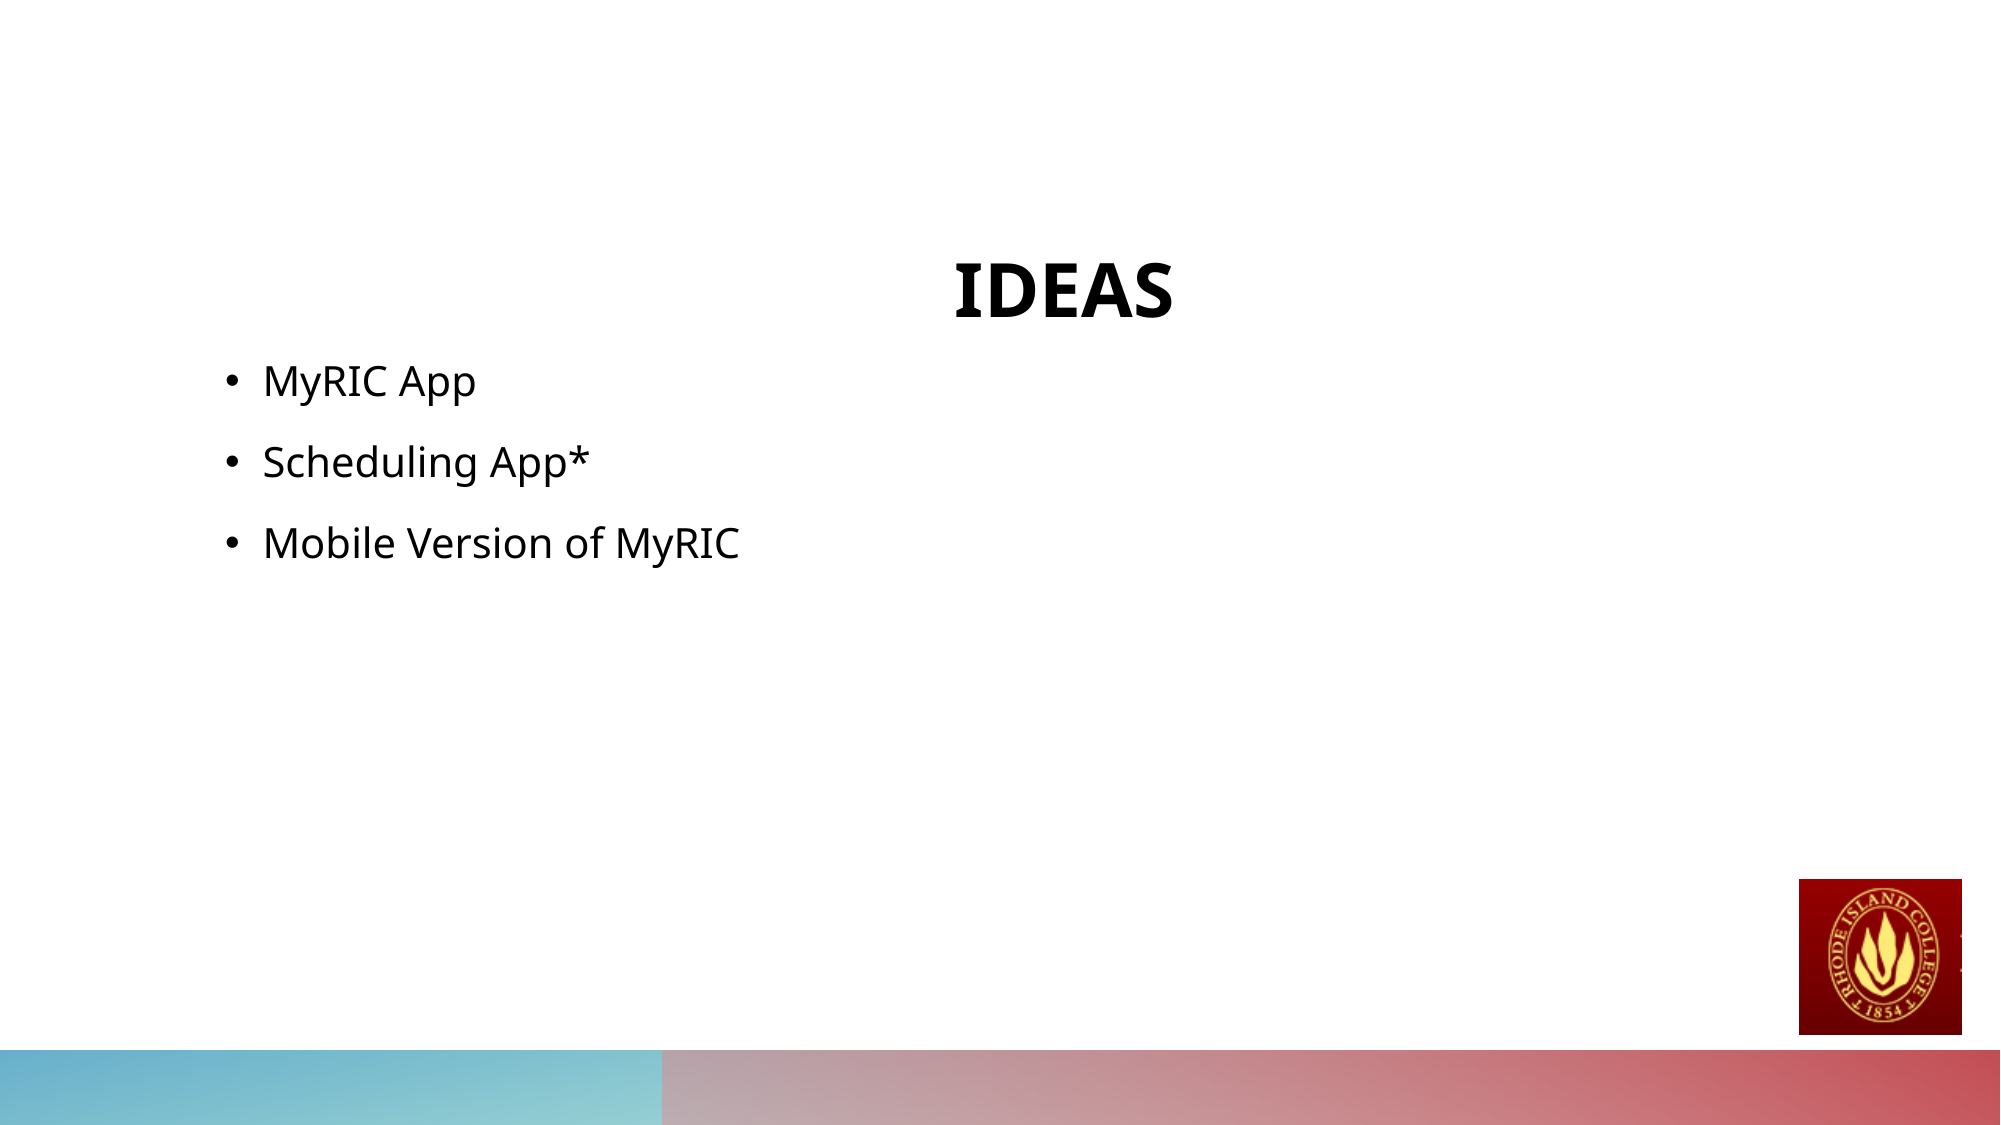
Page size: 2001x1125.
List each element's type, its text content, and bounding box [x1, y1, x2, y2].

list MyRIC App Scheduling App* Mobile Version of MyRIC [225, 344, 1905, 995]
title IDEAS [225, 130, 1905, 333]
picture [1799, 879, 1963, 1035]
